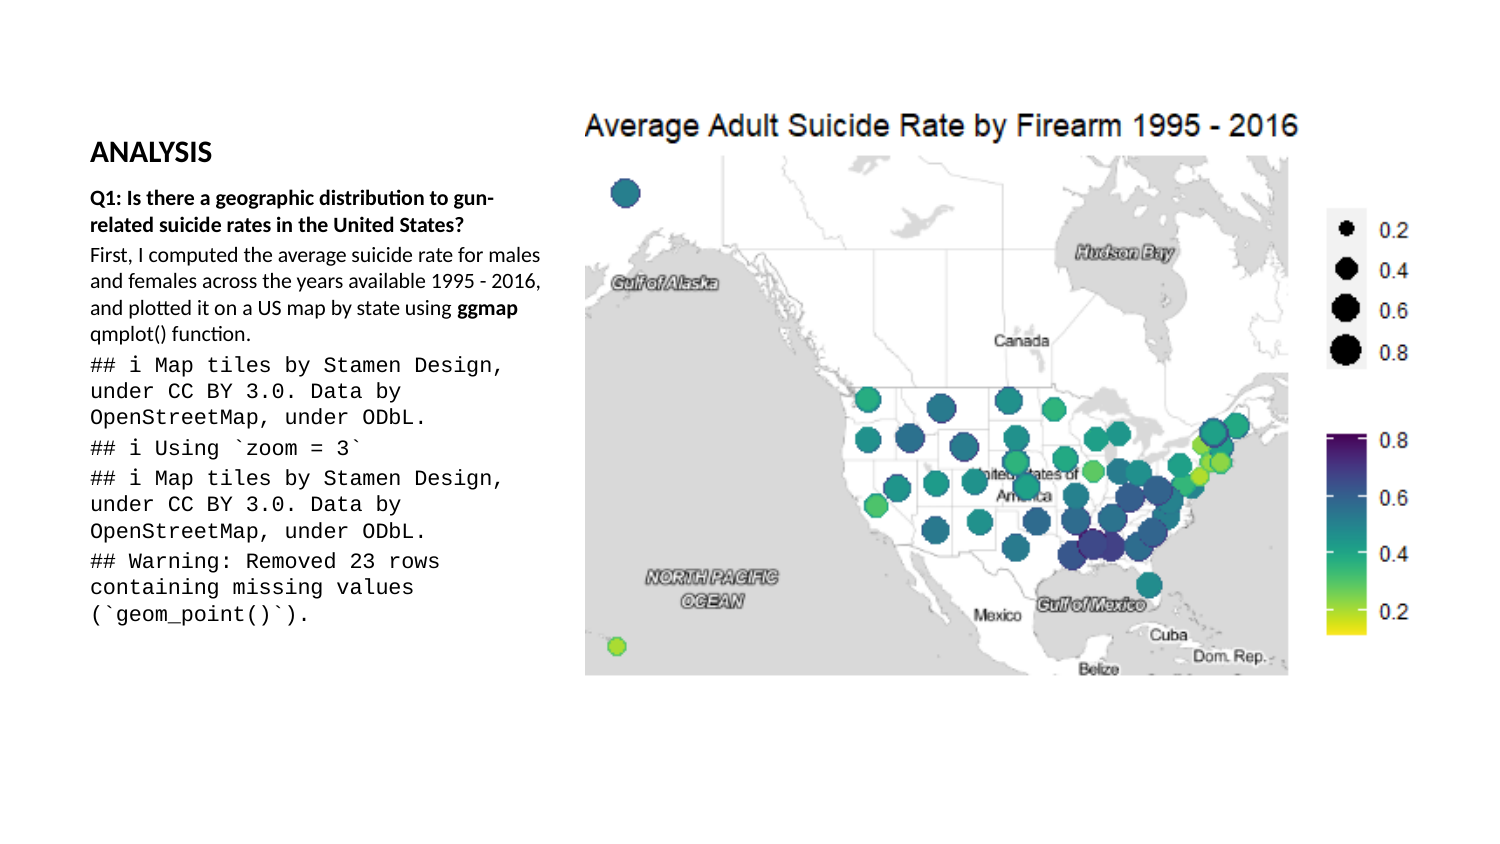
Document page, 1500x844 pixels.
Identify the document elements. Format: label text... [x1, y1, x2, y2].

list Q1: Is there a geographic distribution to gun-related suicide rates in the United States? First, I computed the average suicide rate for males and females across the years available 1995 - 2016, and plotted it on a US map by state using ggmap qmplot() function. ## ℹ Map tiles by Stamen Design, under CC BY 3.0. Data by OpenStreetMap, under ODbL. ## ℹ Using `zoom = 3` ## ℹ Map tiles by Stamen Design, under CC BY 3.0. Data by OpenStreetMap, under ODbL. ## Warning: Removed 23 rows containing missing values (`geom_point()`). [75, 176, 569, 754]
title ANALYSIS [75, 33, 569, 176]
picture [585, 58, 1424, 730]
